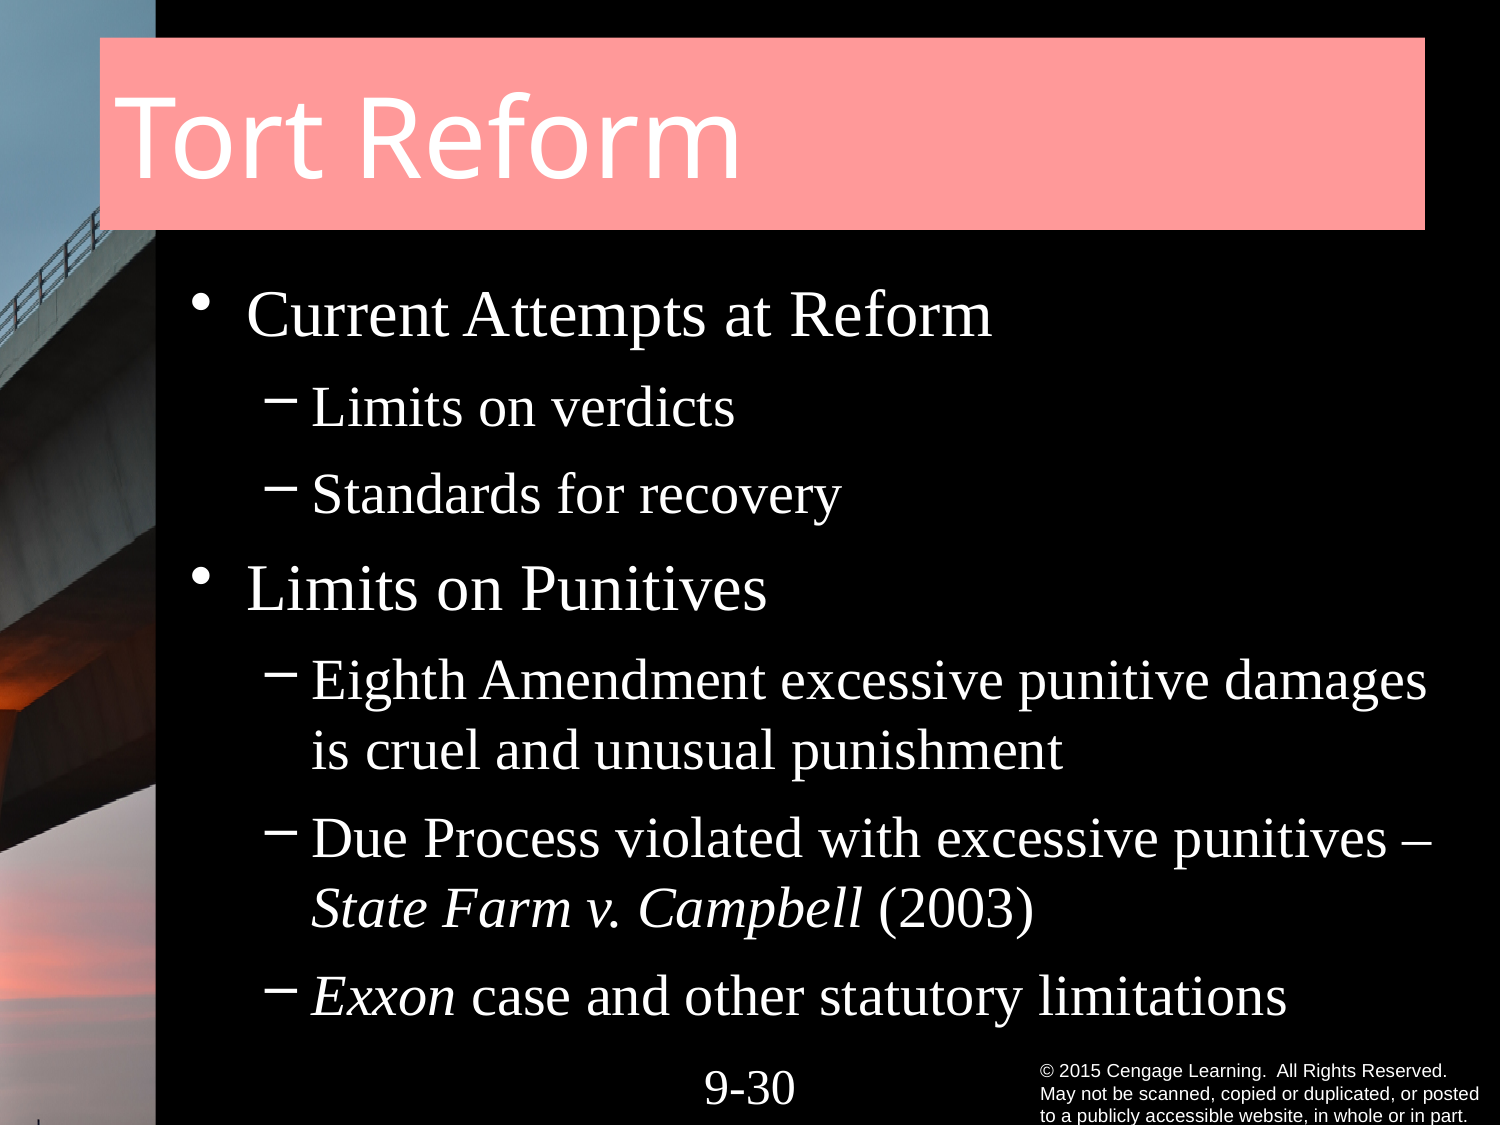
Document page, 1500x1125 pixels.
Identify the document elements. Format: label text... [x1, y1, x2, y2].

title Tort Reform [99, 37, 1426, 231]
slide_number 9-29 [574, 1046, 926, 1125]
list Current Attempts at Reform Limits on verdicts Standards for recovery Limits on Punitives Eighth Amendment excessive punitive damages is cruel and unusual punishment Due Process violated with excessive punitives – State Farm v. Campbell (2003) Exxon case and other statutory limitations [174, 262, 1450, 1005]
picture [0, 0, 155, 1125]
